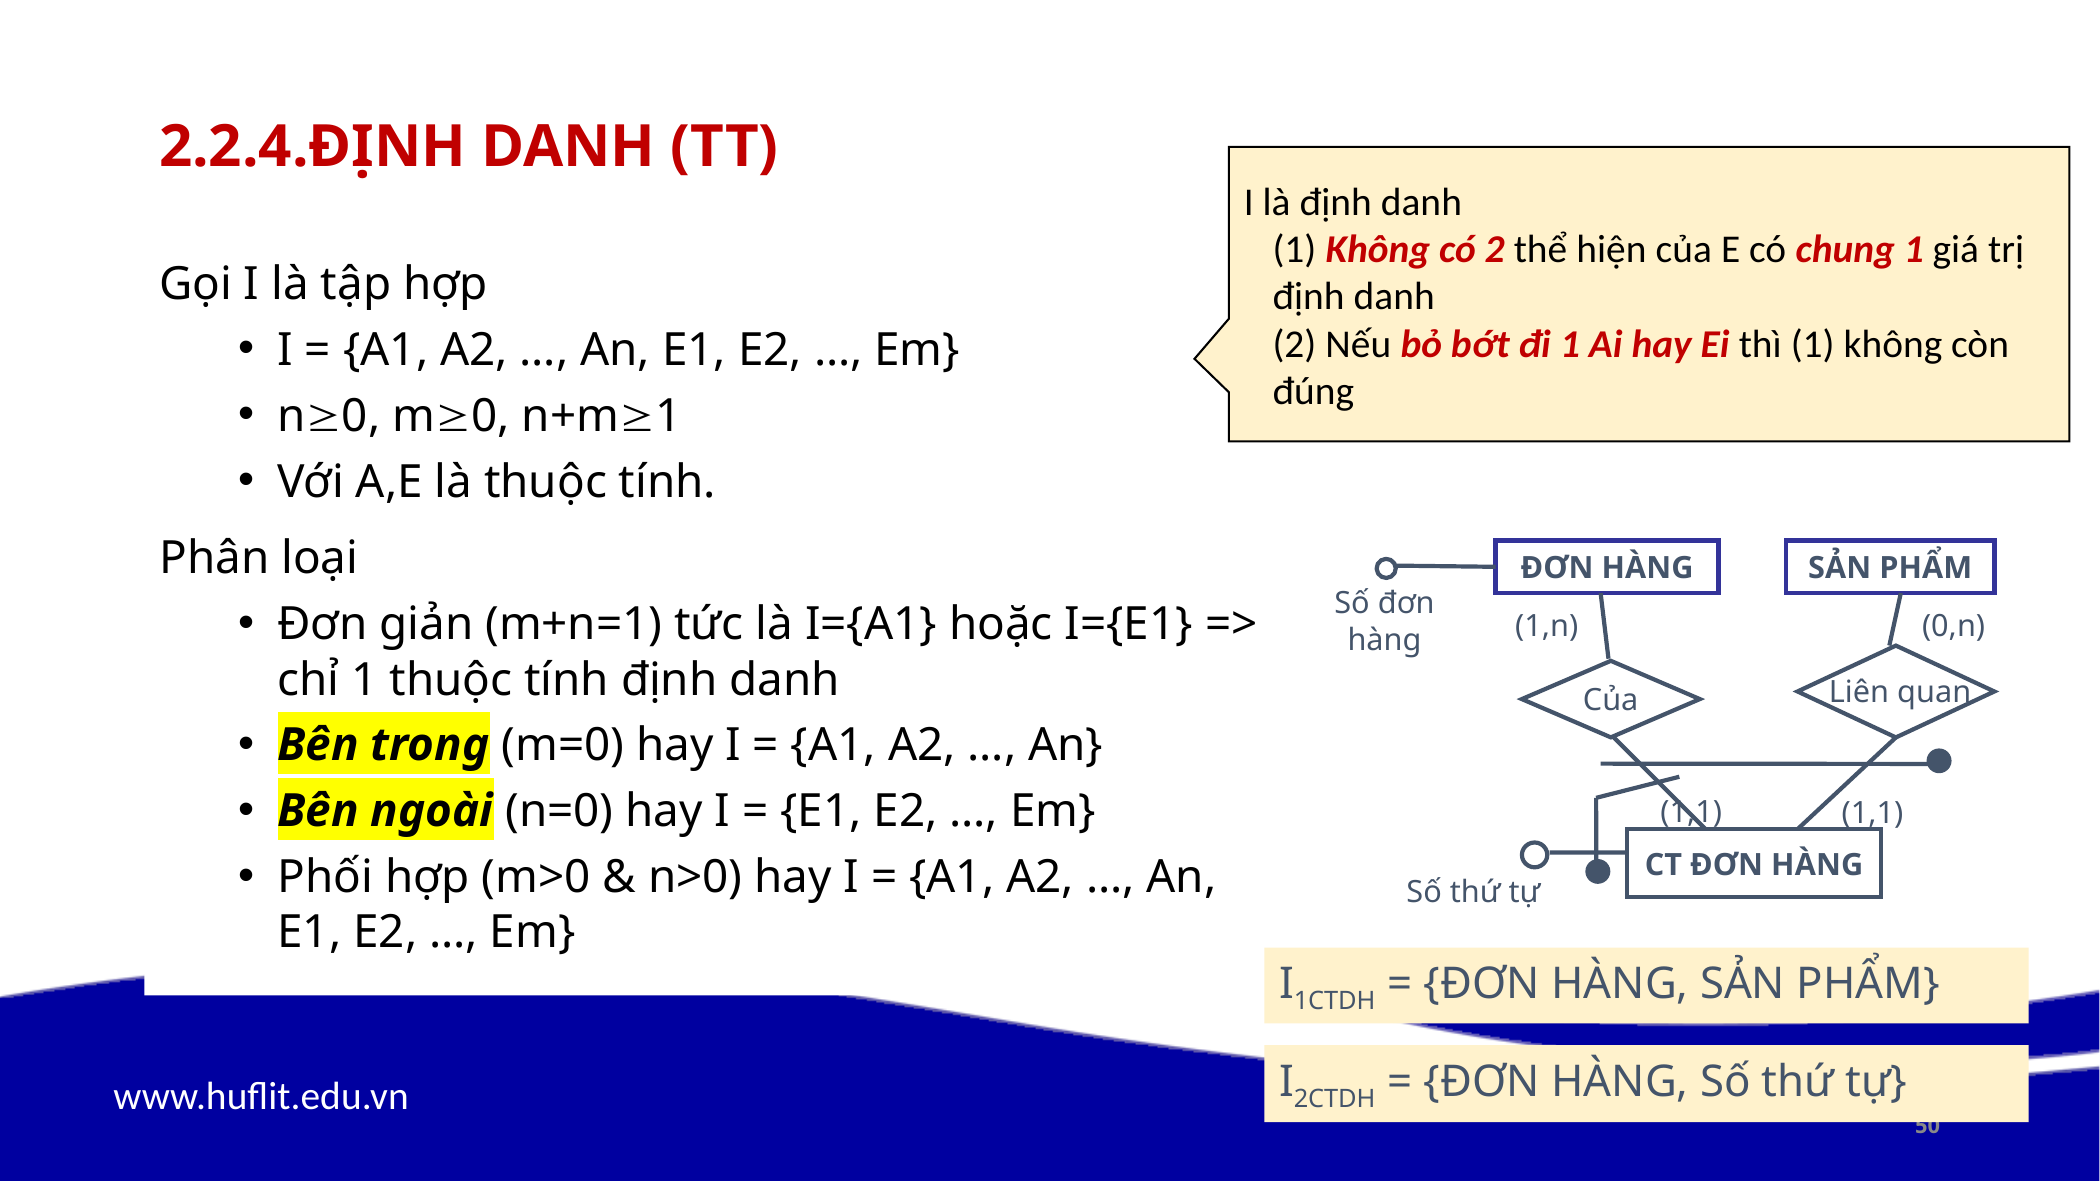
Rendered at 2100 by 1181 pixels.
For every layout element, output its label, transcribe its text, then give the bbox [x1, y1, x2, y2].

text_box I là định danh (1) Không có 2 thể hiện của E có chung 1 giá trị định danh (2) Nếu bỏ bớt đi 1 Ai hay Ei thì (1) không còn đúng [1193, 145, 2071, 443]
text_box I1CTDH = {ĐƠN HÀNG, SẢN PHẨM} [1264, 947, 2029, 1024]
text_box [1299, 540, 1999, 922]
title 2.2.4.Định danh (tt) [144, 62, 1956, 234]
slide_number 50 [1482, 1123, 1956, 1158]
text_box I2CTDH = {ĐƠN HÀNG, Số thứ tự} [1264, 1045, 2029, 1123]
picture [0, 959, 2100, 1181]
list Gọi I là tập hợp I = {A1, A2, …, An, E1, E2, …, Em} n0, m0, n+m1 Với A,E là thuộc tính. Phân loại Đơn giản (m+n=1) tức là I={A1} hoặc I={E1} => chỉ 1 thuộc tính định danh Bên trong (m=0) hay I = {A1, A2, …, An} Bên ngoài (n=0) hay I = {E1, E2, …, Em} Phối hợp (m>0 & n>0) hay I = {A1, A2, …, An, E1, E2, …, Em} [144, 246, 1307, 996]
